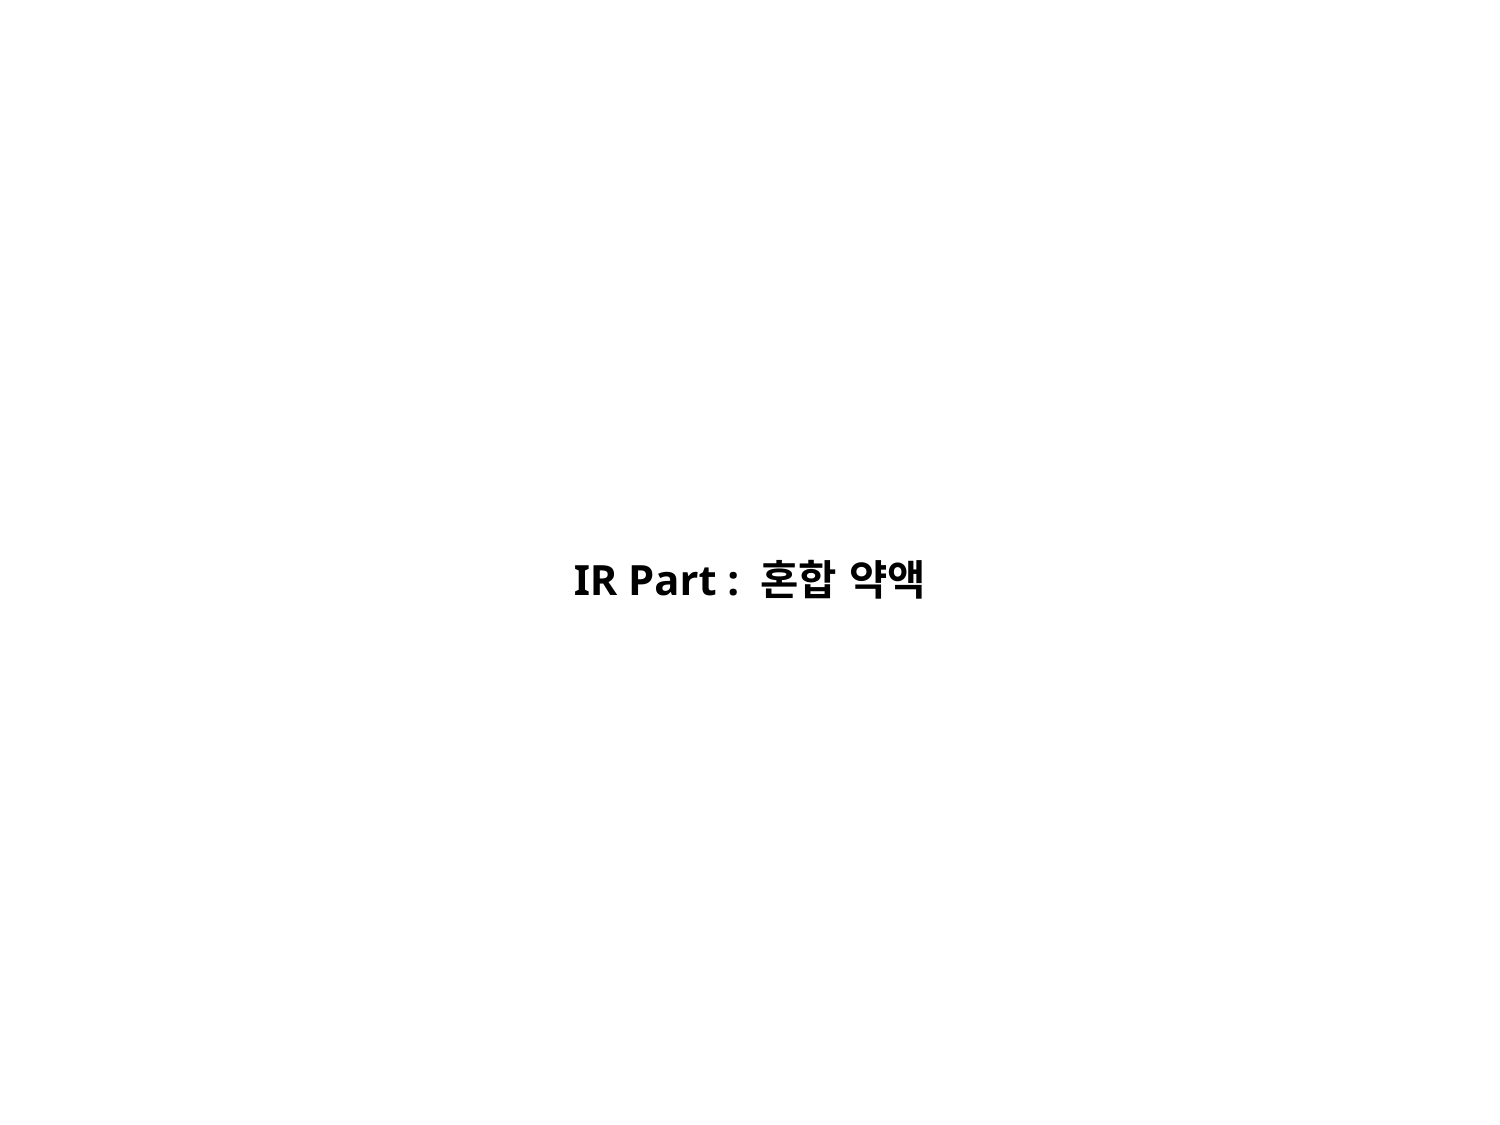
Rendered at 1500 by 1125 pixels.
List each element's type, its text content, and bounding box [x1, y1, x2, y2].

text_box IR Part : 혼합 약액 [374, 521, 1125, 612]
